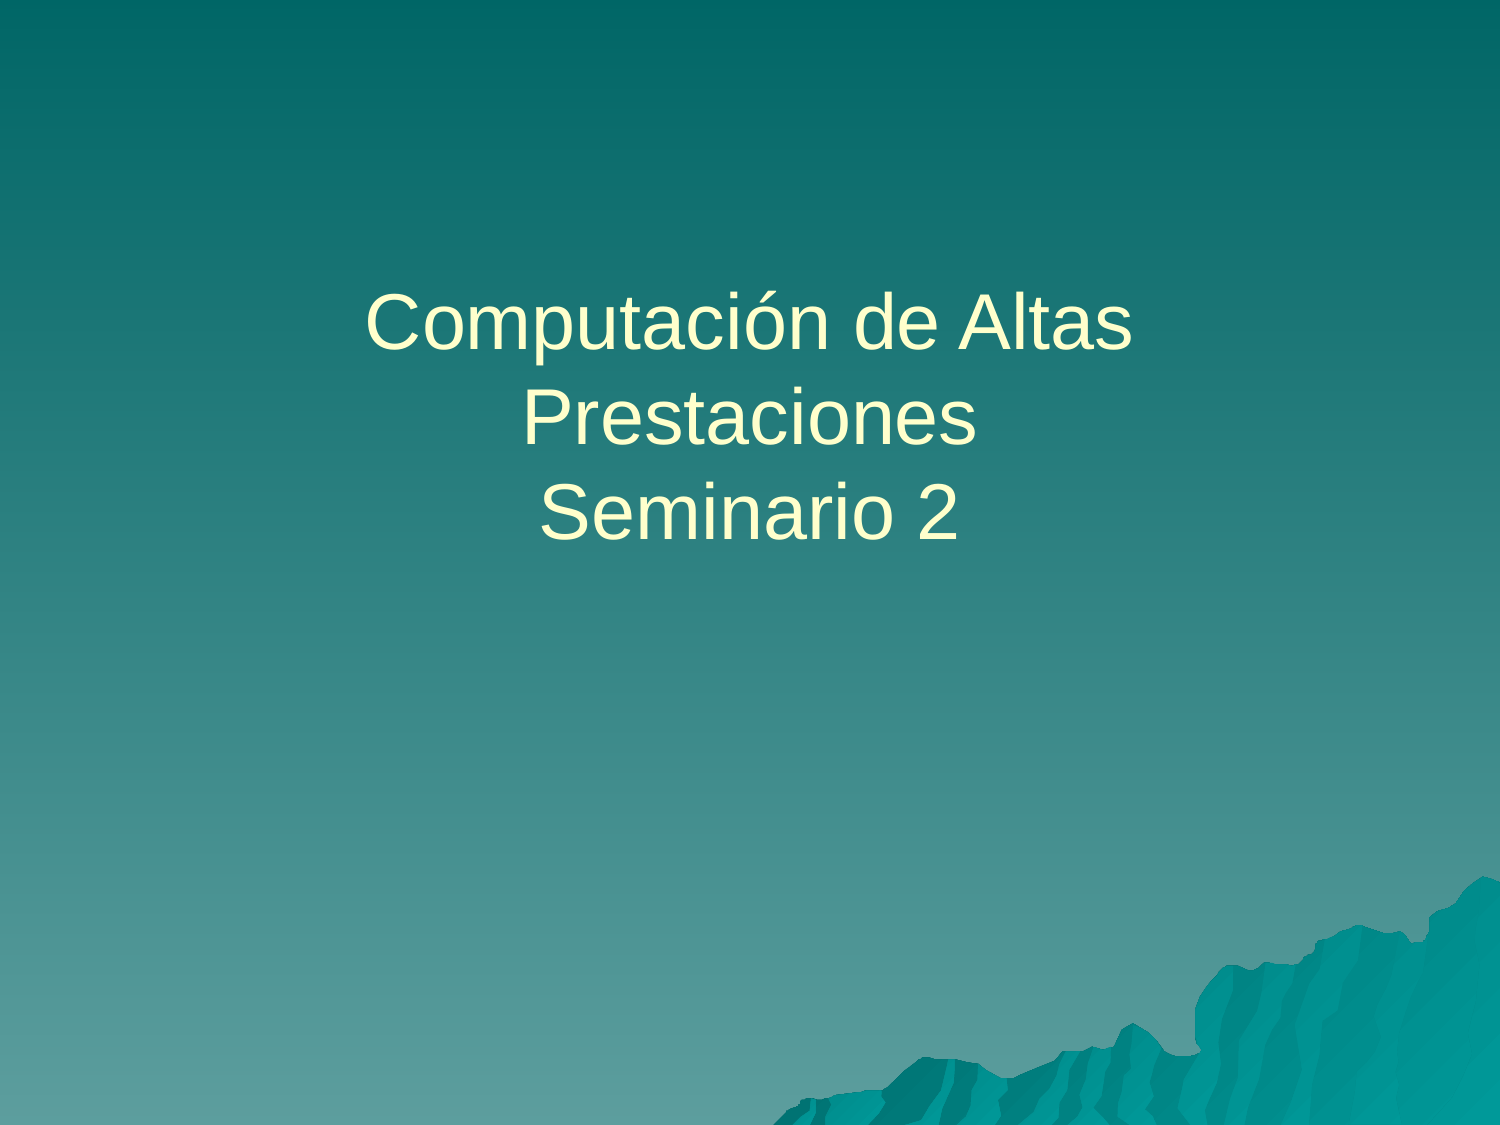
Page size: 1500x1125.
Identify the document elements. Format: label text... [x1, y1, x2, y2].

title Computación de Altas Prestaciones Seminario 2 [112, 262, 1388, 563]
